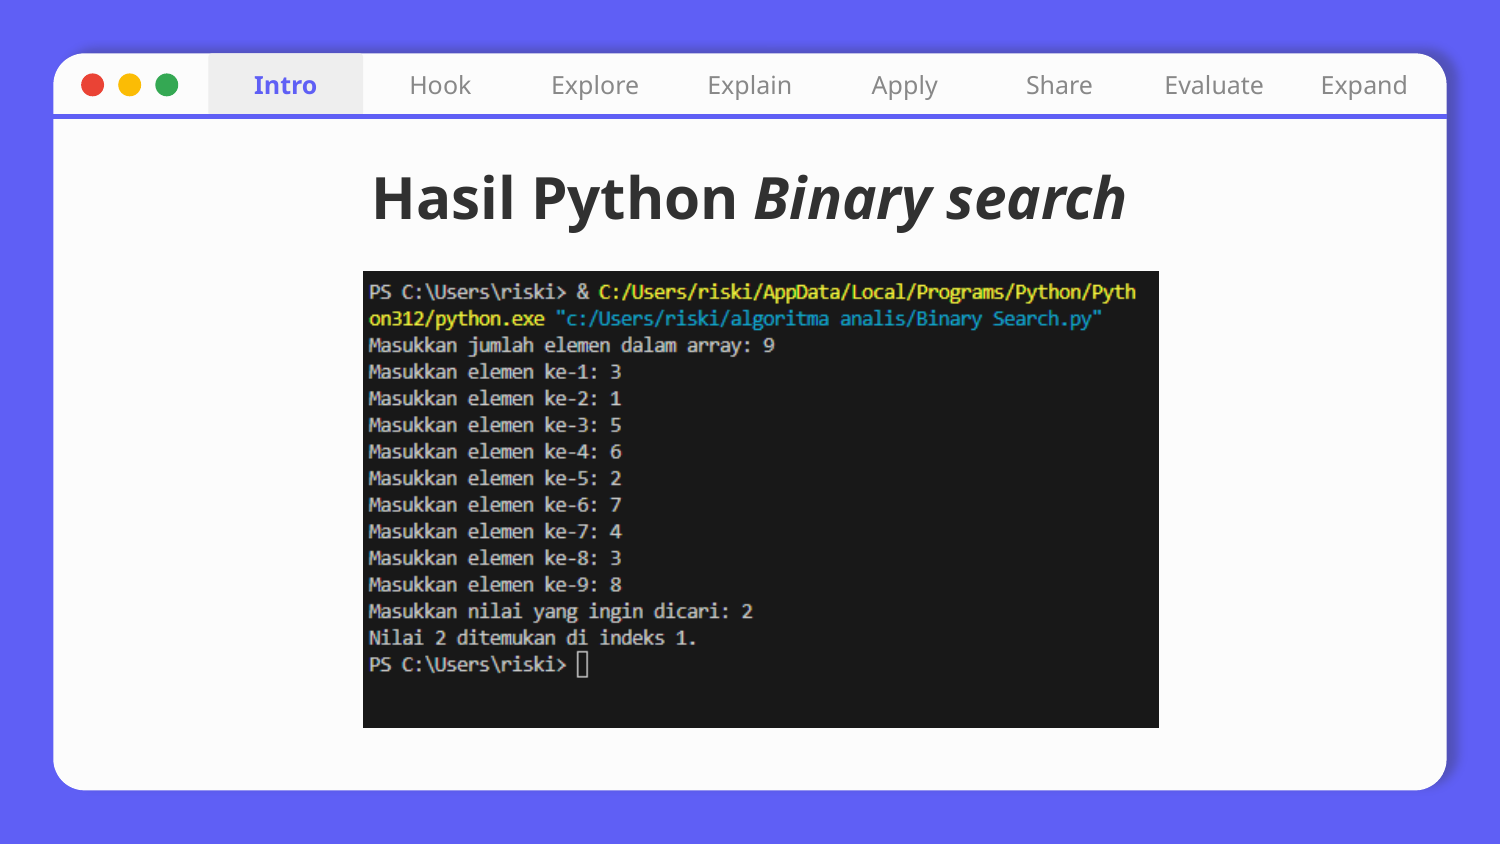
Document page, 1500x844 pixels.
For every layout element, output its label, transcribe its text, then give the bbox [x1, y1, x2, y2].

text_box Apply [827, 53, 982, 114]
picture [362, 270, 1159, 728]
text_box Intro [208, 53, 364, 114]
text_box Share [982, 53, 1137, 114]
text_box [80, 73, 179, 97]
text_box Evaluate [1136, 53, 1292, 114]
text_box Expand [1291, 53, 1447, 114]
title Hasil Python Binary search [116, 159, 1383, 257]
text_box Hook [363, 53, 518, 114]
text_box Explore [517, 53, 672, 114]
text_box Explain [672, 53, 827, 114]
